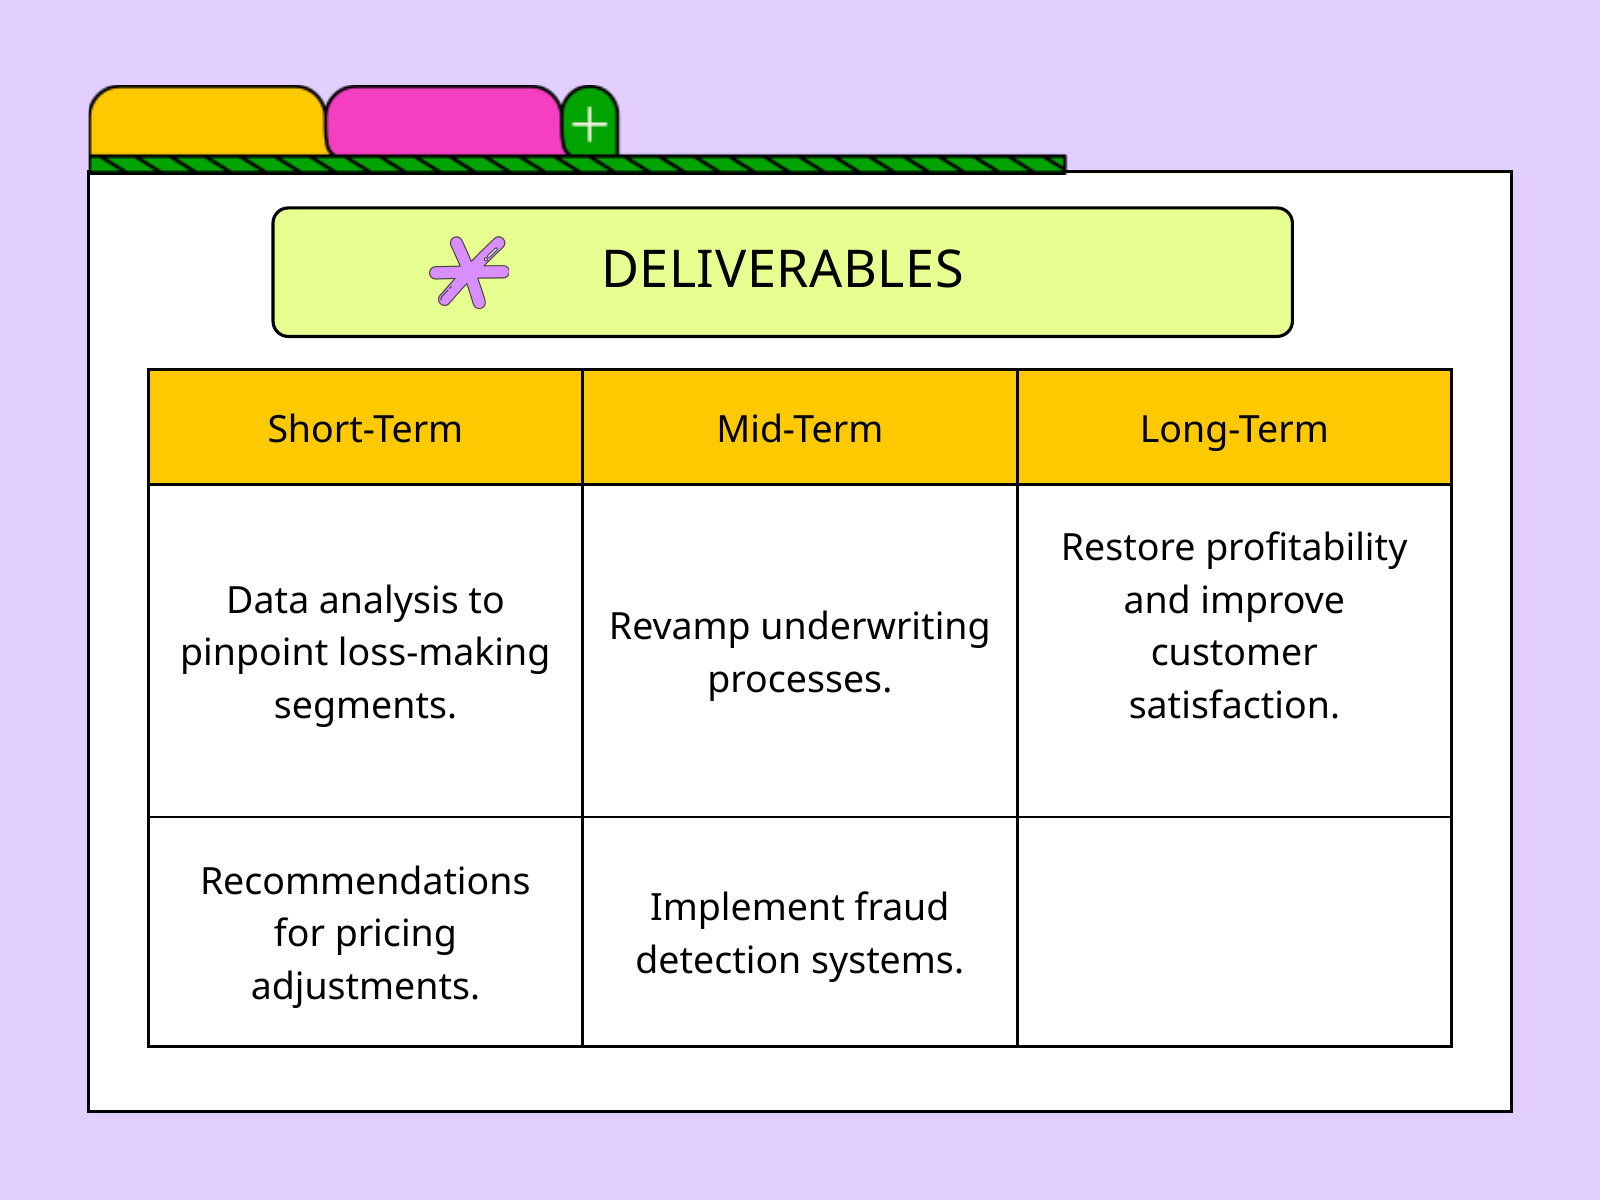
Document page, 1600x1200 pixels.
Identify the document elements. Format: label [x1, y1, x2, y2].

text_box [272, 207, 1293, 337]
text_box [88, 171, 1512, 1112]
text_box [88, 85, 1068, 171]
